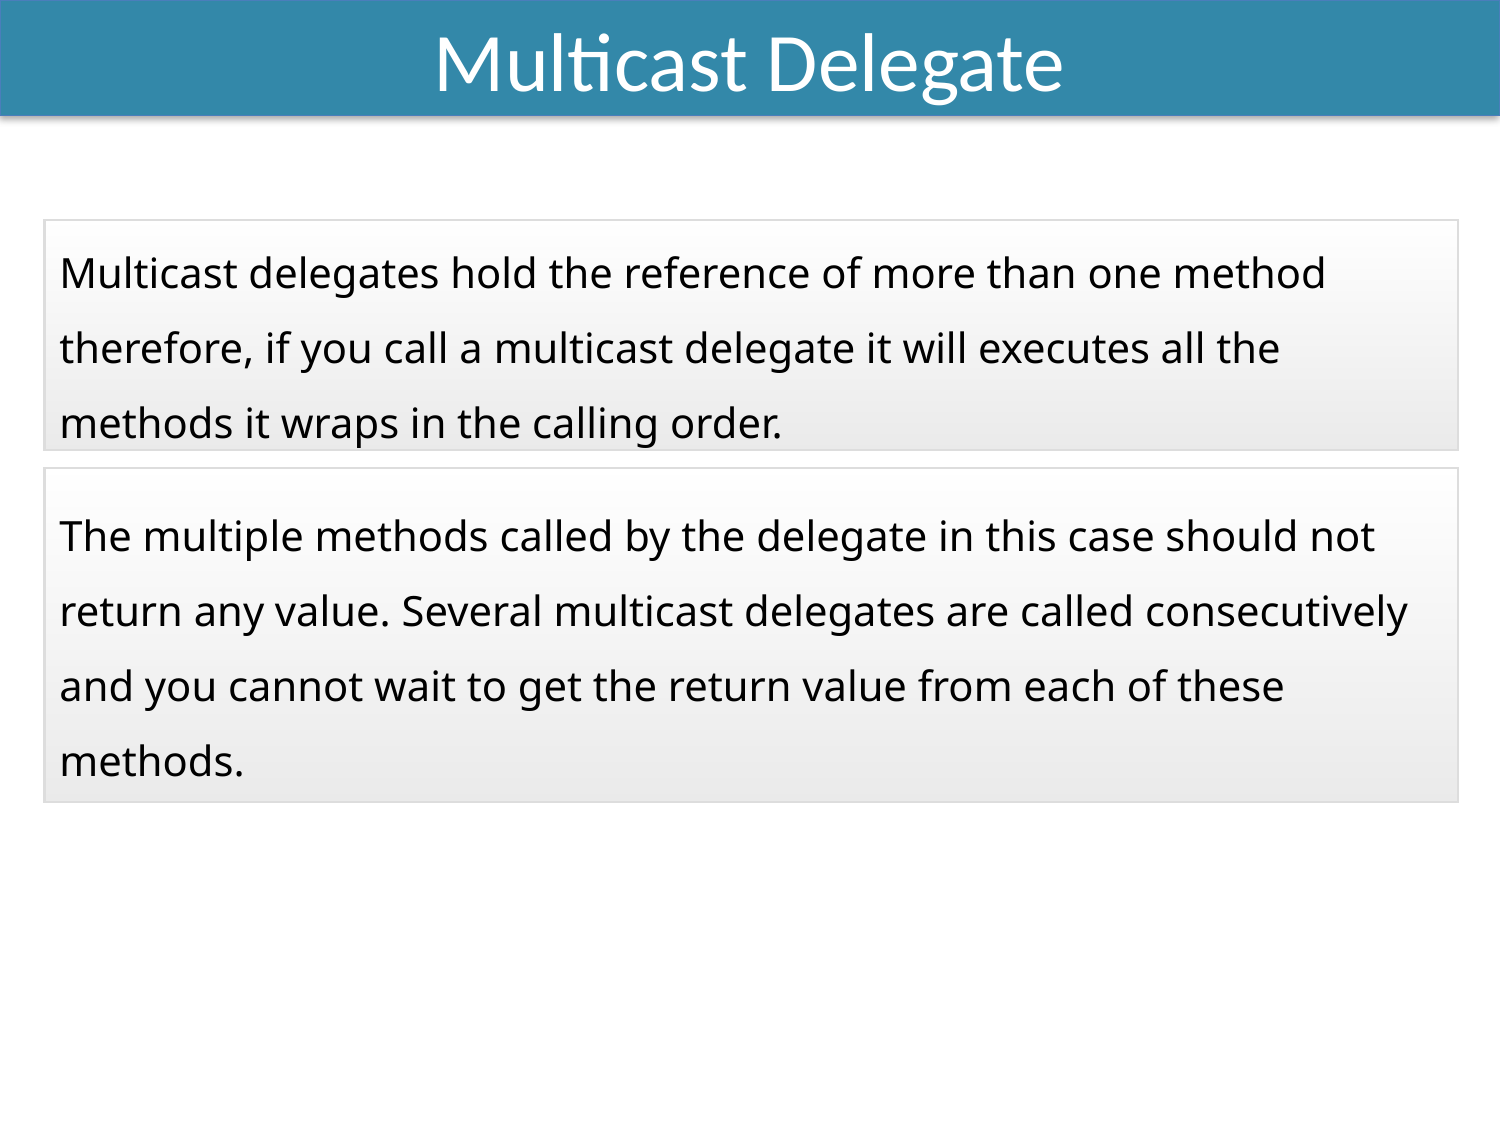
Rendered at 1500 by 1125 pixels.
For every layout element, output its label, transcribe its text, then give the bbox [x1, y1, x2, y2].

text_box Multicast Delegate [0, 0, 1500, 116]
text_box Multicast delegates hold the reference of more than one method therefore, if you call a multicast delegate it will executes all the methods it wraps in the calling order. [44, 219, 1458, 450]
text_box The multiple methods called by the delegate in this case should not return any value. Several multicast delegates are called consecutively and you cannot wait to get the return value from each of these methods. [44, 468, 1458, 802]
